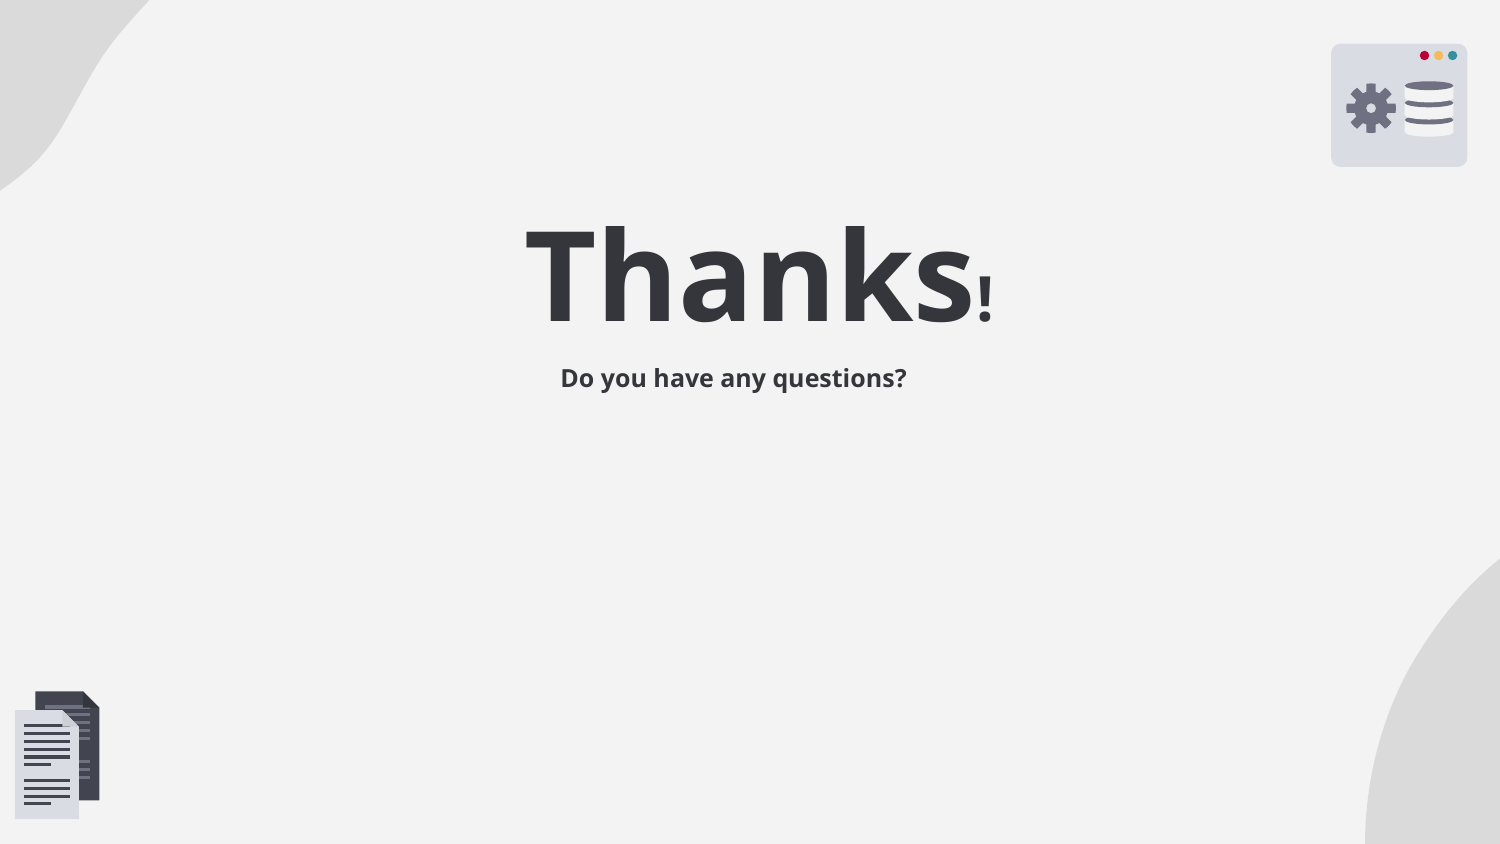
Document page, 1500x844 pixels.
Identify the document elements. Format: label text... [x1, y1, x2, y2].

subtitle Do you have any questions? [545, 347, 1276, 522]
title Thanks! [509, 181, 1239, 356]
